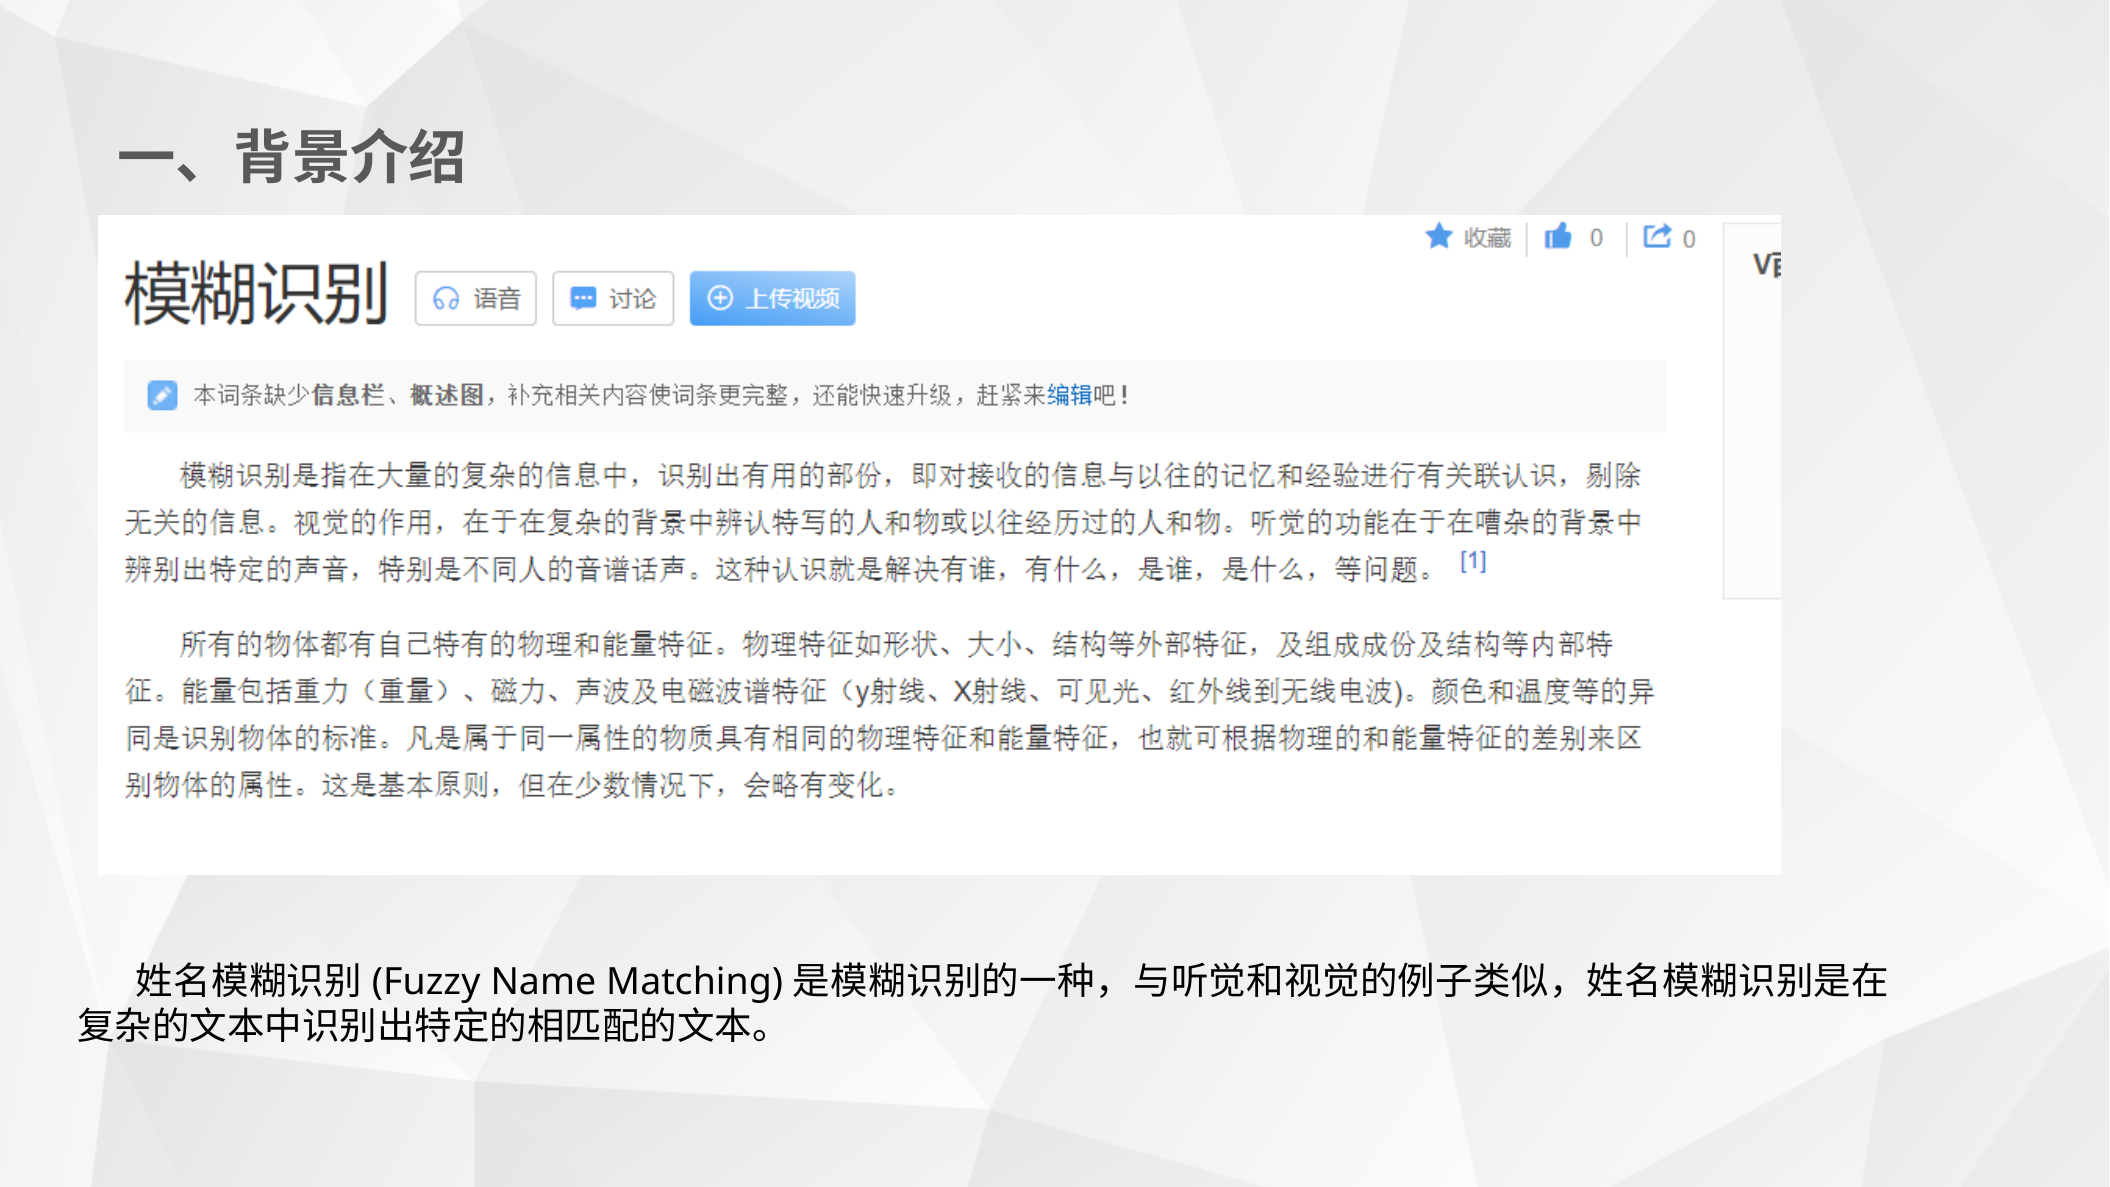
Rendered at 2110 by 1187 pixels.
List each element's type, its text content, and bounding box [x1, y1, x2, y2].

text_box 一、背景介绍 [102, 91, 483, 198]
picture [0, 0, 2110, 1187]
text_box 姓名模糊识别(Fuzzy Name Matching)是模糊识别的一种，与听觉和视觉的例子类似，姓名模糊识别是在复杂的文本中识别出特定的相匹配的文本。 [62, 949, 1905, 1055]
